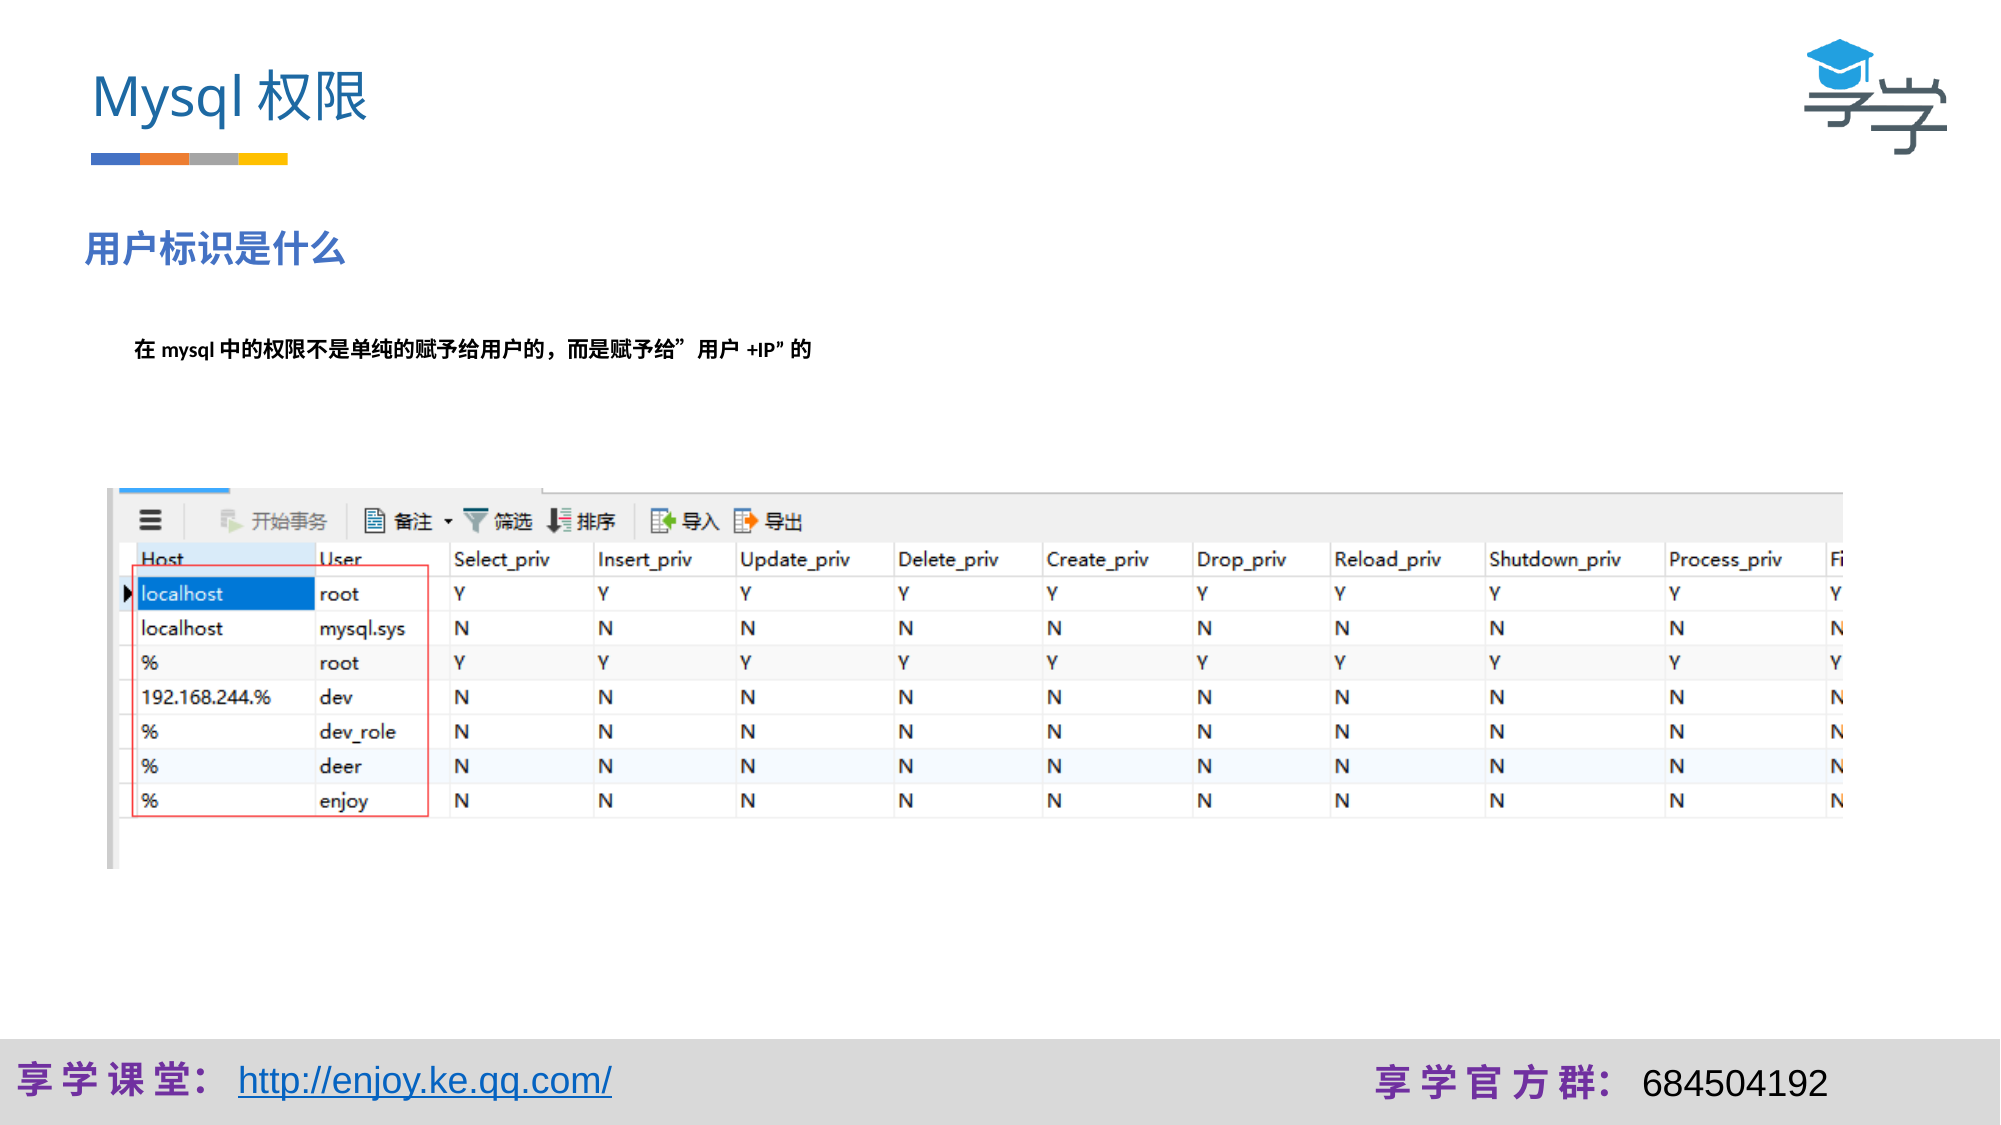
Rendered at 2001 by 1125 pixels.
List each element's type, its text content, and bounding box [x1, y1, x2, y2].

text_box 用户标识是什么 [70, 217, 904, 278]
text_box Mysql权限 [91, 60, 1497, 128]
picture [1799, 20, 1952, 173]
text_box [90, 152, 288, 166]
text_box 在mysql中的权限不是单纯的赋予给用户的，而是赋予给”用户+IP”的 [119, 327, 953, 369]
picture [107, 488, 1843, 869]
